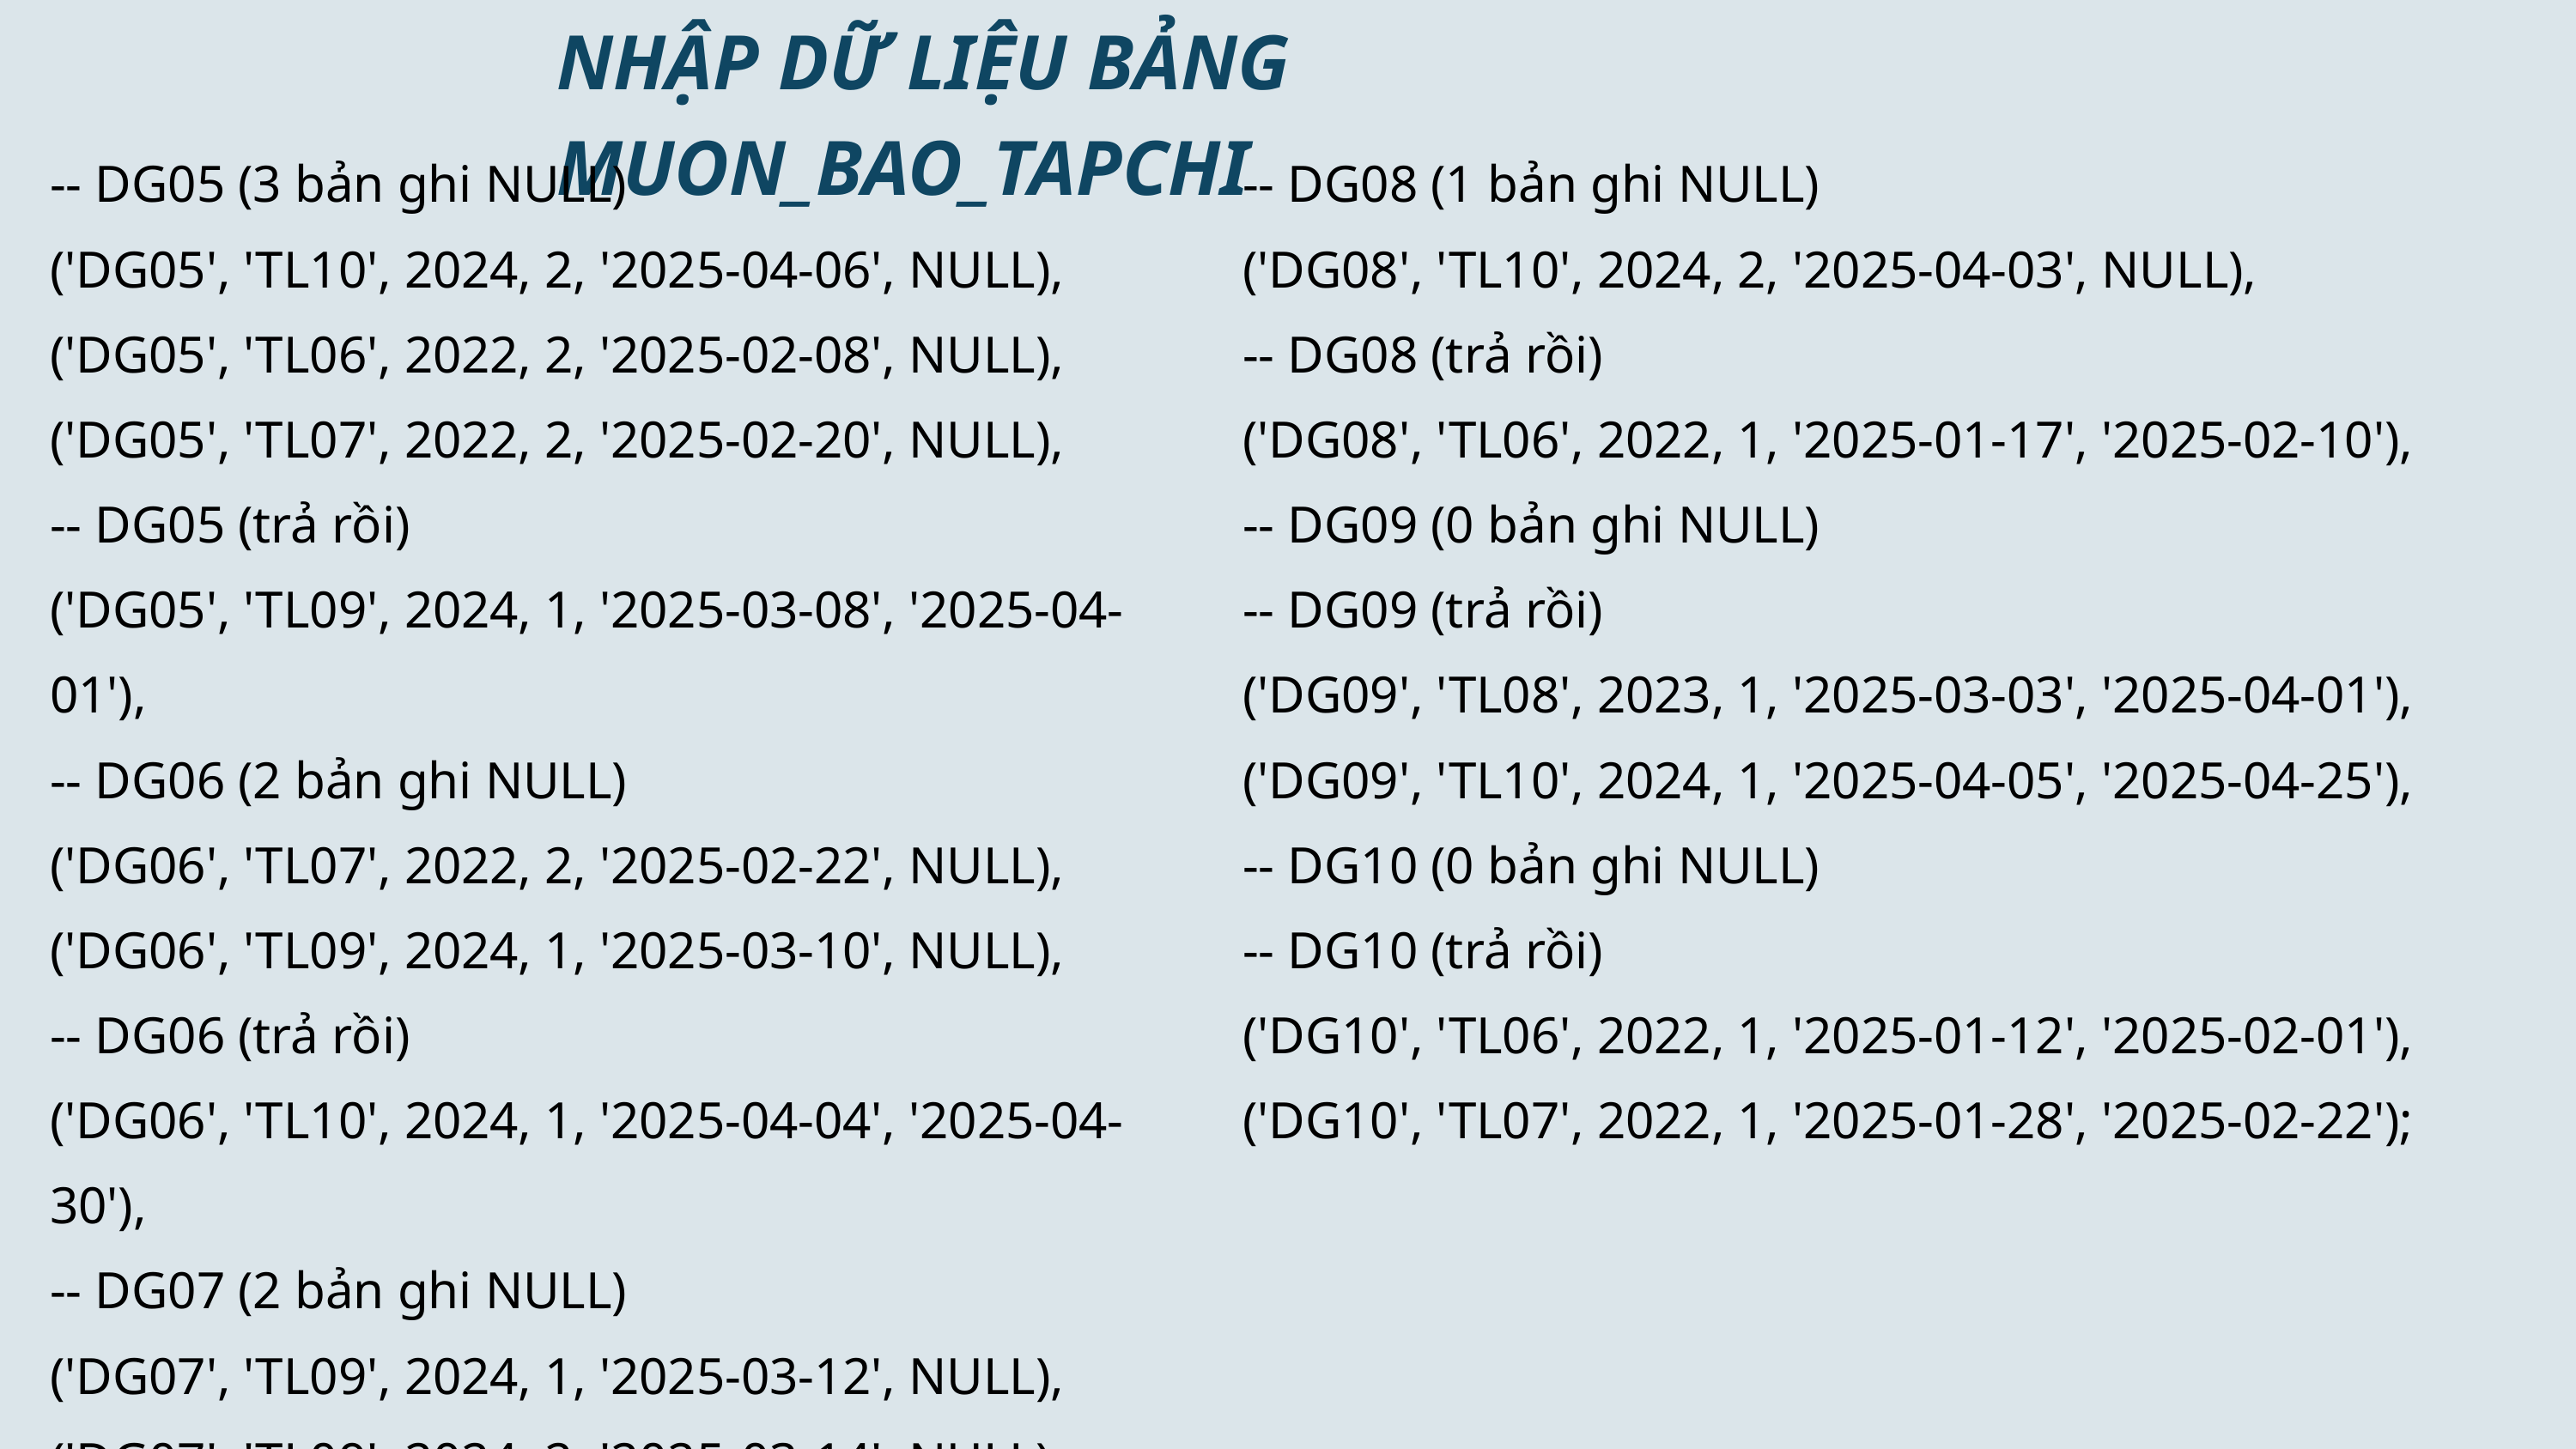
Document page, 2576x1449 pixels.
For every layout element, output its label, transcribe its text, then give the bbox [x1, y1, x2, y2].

text_box -- DG05 (3 bản ghi NULL) ('DG05', 'TL10', 2024, 2, '2025-04-06', NULL), ('DG05', 'TL06', 2022, 2, '2025-02-08', NULL), ('DG05', 'TL07', 2022, 2, '2025-02-20', NULL), -- DG05 (trả rồi) ('DG05', 'TL09', 2024, 1, '2025-03-08', '2025-04-01'), -- DG06 (2 bản ghi NULL) ('DG06', 'TL07', 2022, 2, '2025-02-22', NULL), ('DG06', 'TL09', 2024, 1, '2025-03-10', NULL), -- DG06 (trả rồi) ('DG06', 'TL10', 2024, 1, '2025-04-04', '2025-04-30'), -- DG07 (2 bản ghi NULL) ('DG07', 'TL09', 2024, 1, '2025-03-12', NULL), ('DG07', 'TL09', 2024, 2, '2025-03-14', NULL), [50, 127, 1213, 1449]
text_box NHẬP DỮ LIỆU BẢNG MUON_BAO_TAPCHI [556, 0, 1929, 210]
text_box -- DG08 (1 bản ghi NULL) ('DG08', 'TL10', 2024, 2, '2025-04-03', NULL), -- DG08 (trả rồi) ('DG08', 'TL06', 2022, 1, '2025-01-17', '2025-02-10'), -- DG09 (0 bản ghi NULL) -- DG09 (trả rồi) ('DG09', 'TL08', 2023, 1, '2025-03-03', '2025-04-01'), ('DG09', 'TL10', 2024, 1, '2025-04-05', '2025-04-25'), -- DG10 (0 bản ghi NULL) -- DG10 (trả rồi) ('DG10', 'TL06', 2022, 1, '2025-01-12', '2025-02-01'), ('DG10', 'TL07', 2022, 1, '2025-01-28', '2025-02-22'); [1242, 127, 2432, 1149]
